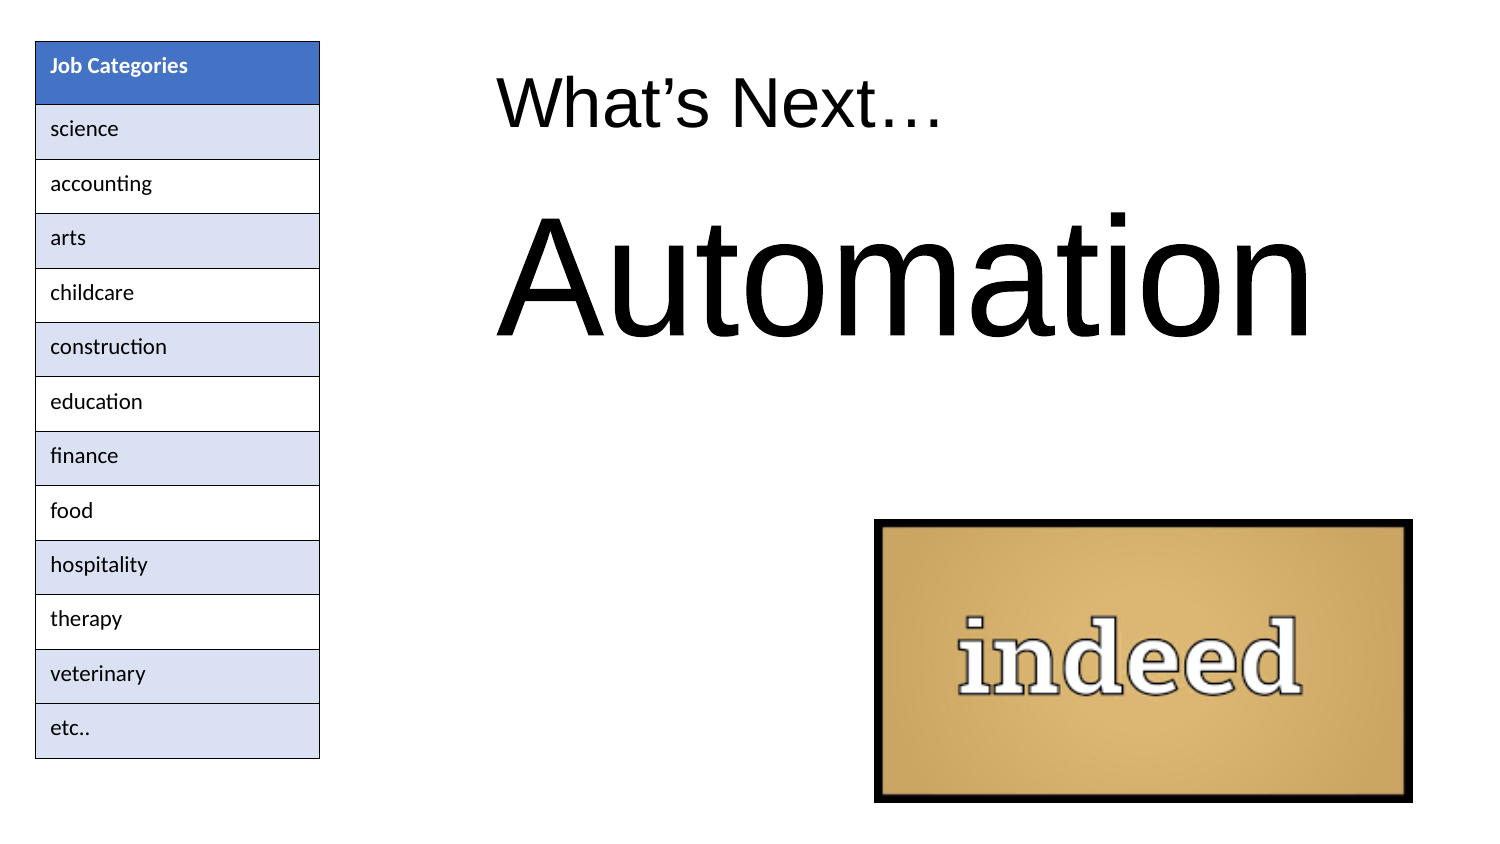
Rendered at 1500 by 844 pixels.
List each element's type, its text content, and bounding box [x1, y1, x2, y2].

table_cell childcare [36, 269, 319, 322]
table_cell arts [36, 214, 319, 268]
table_cell science [36, 105, 319, 159]
table_cell etc.. [36, 704, 319, 758]
table_cell accounting [36, 160, 319, 213]
table_cell veterinary [36, 650, 319, 703]
table_cell construction [36, 323, 319, 376]
picture [874, 519, 1413, 803]
table_cell education [36, 377, 319, 431]
title What’s Next… [481, 41, 1019, 167]
table_header Job Categories [36, 42, 319, 104]
table_cell therapy [36, 595, 319, 649]
table_cell hospitality [36, 541, 319, 594]
table_cell finance [36, 432, 319, 485]
table_cell food [36, 486, 319, 540]
